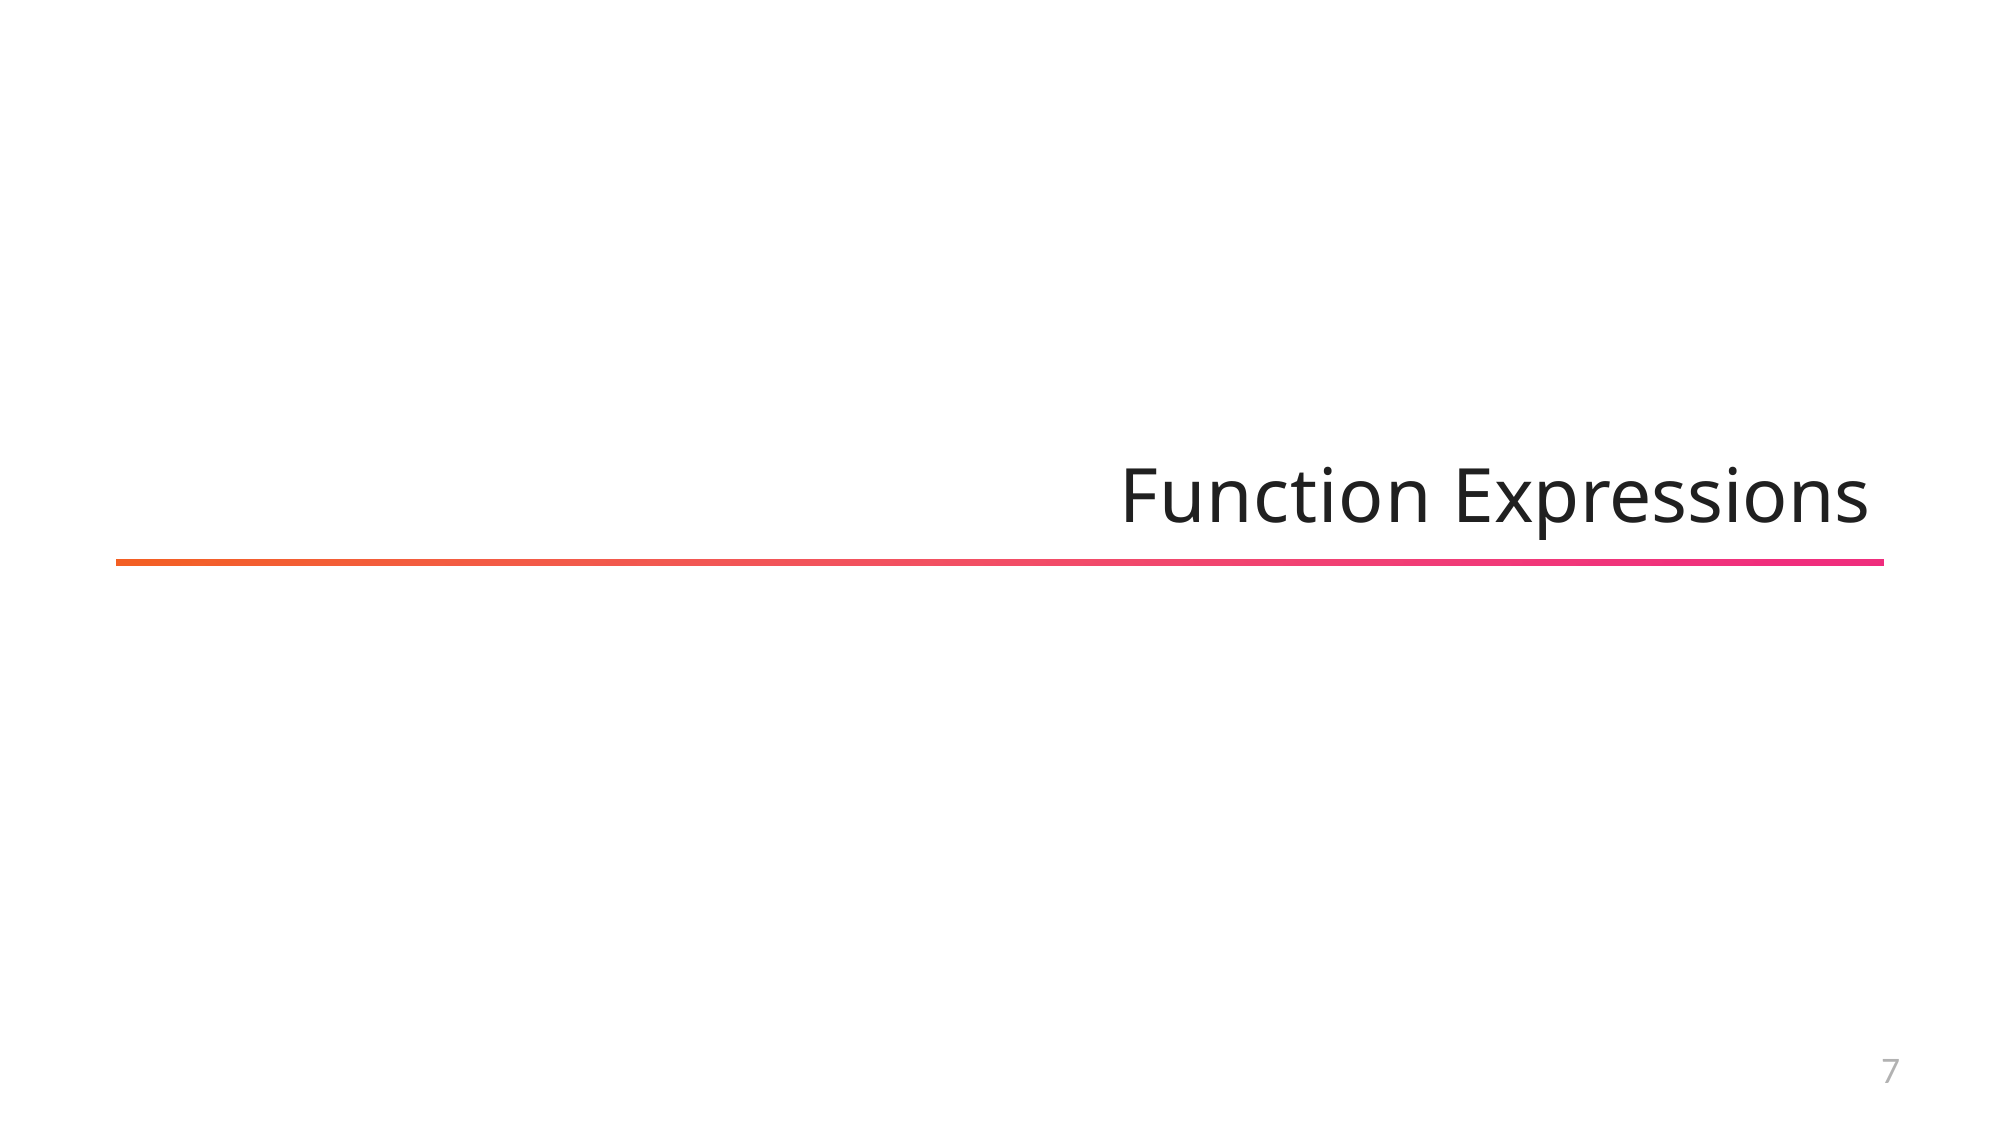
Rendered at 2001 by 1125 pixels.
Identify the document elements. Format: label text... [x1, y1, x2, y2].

slide_number 7 [1440, 1046, 1900, 1103]
picture [1871, 559, 1884, 566]
picture [116, 559, 1004, 566]
title Function Expressions [1004, 445, 1871, 636]
